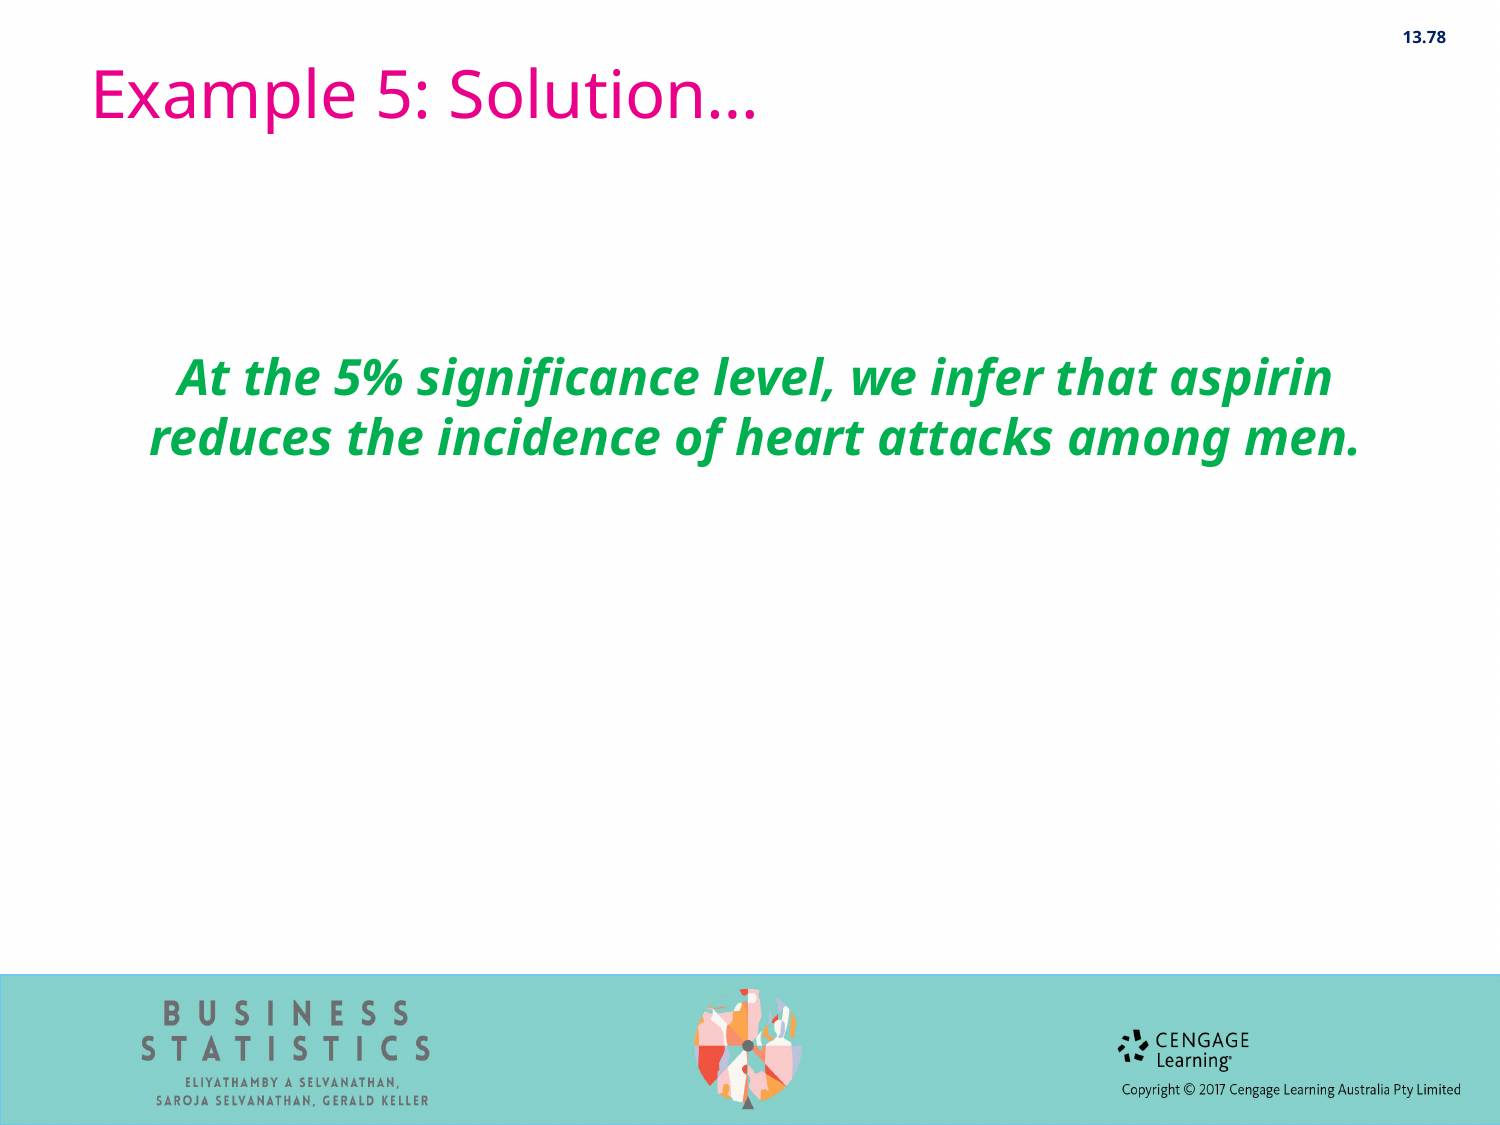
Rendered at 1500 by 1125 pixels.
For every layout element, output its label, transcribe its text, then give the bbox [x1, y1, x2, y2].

list At the 5% significance level, we infer that aspirin reduces the incidence of heart attacks among men. [99, 337, 1413, 504]
text_box 13.78 [1387, 0, 1500, 60]
title Example 5: Solution… [75, 19, 1425, 165]
picture [0, 0, 1500, 1125]
